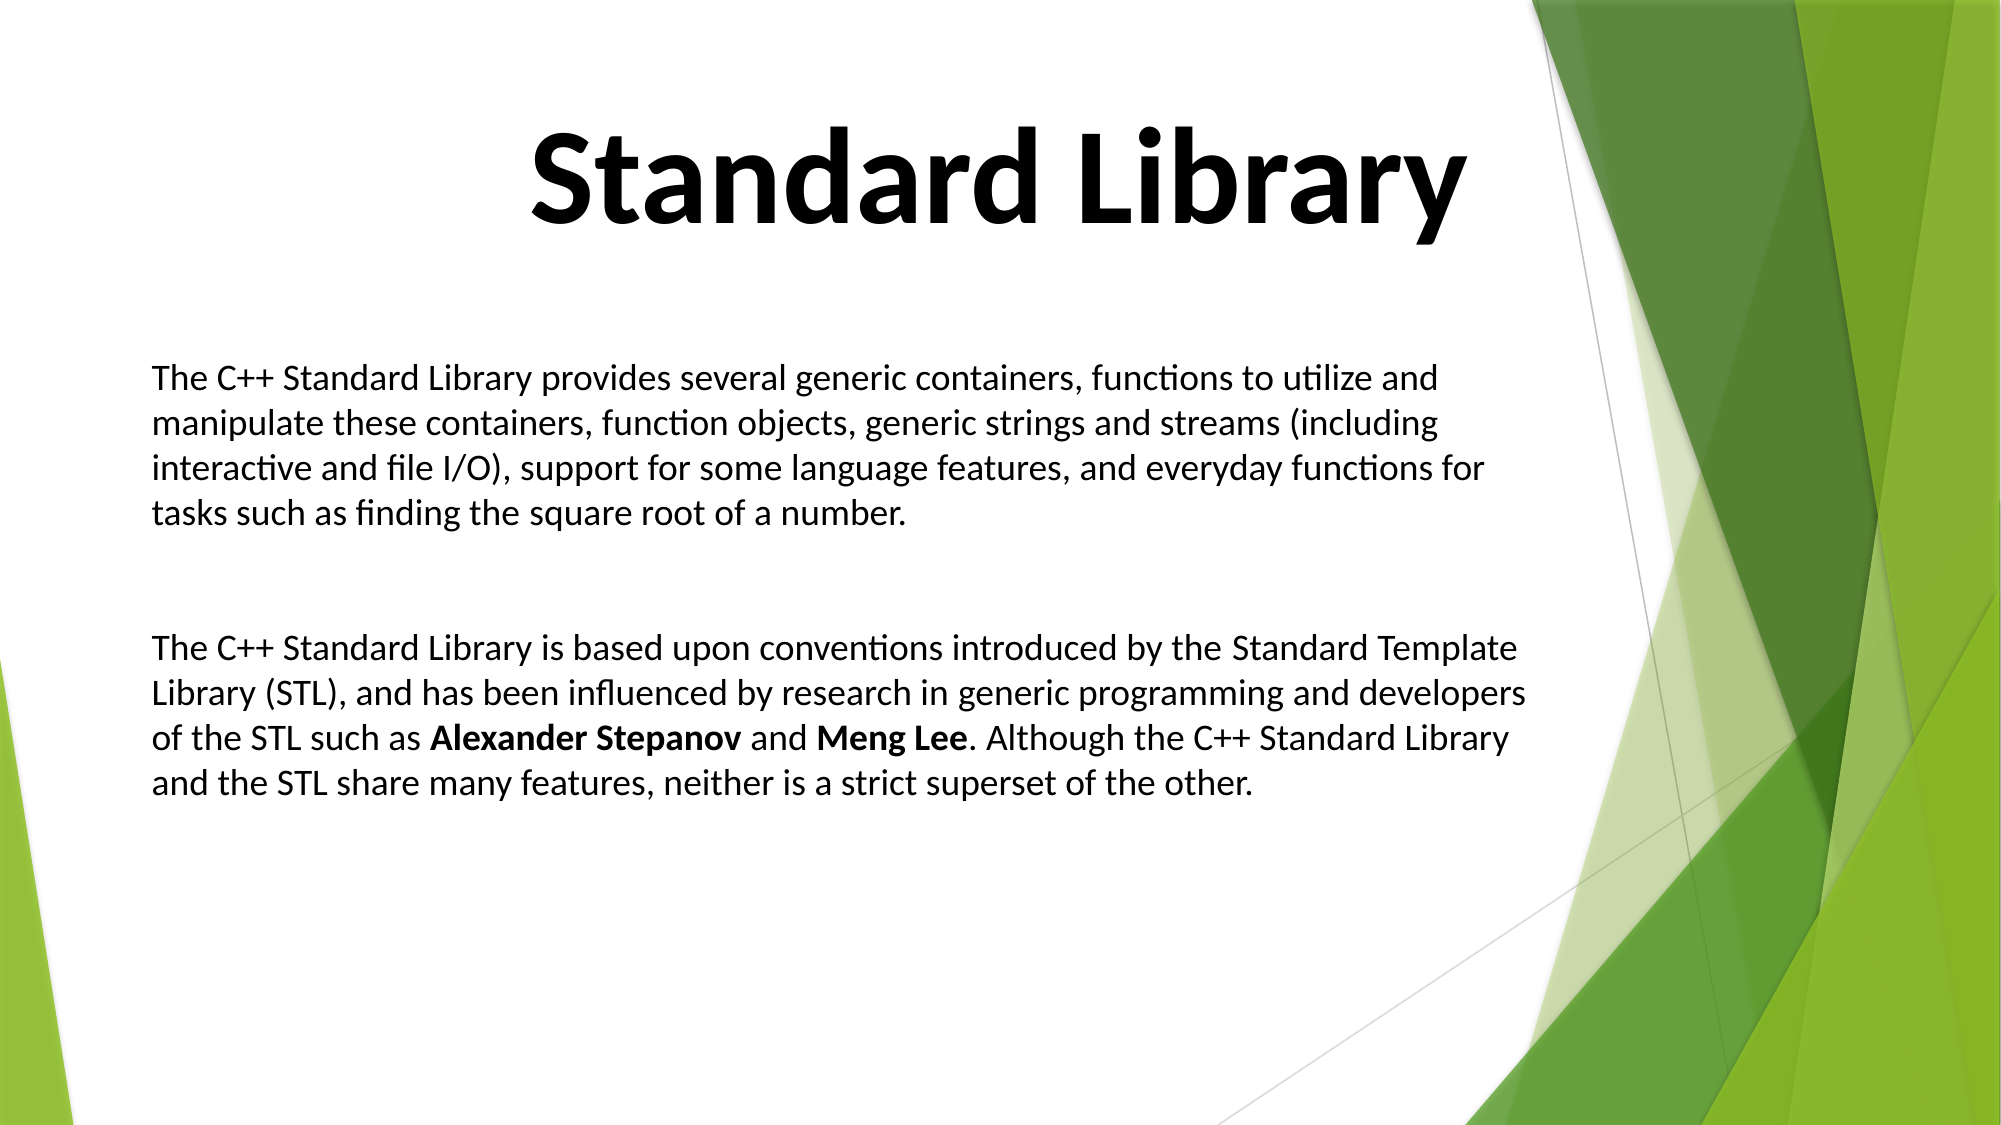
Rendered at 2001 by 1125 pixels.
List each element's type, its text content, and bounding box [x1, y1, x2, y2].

text_box Standard Library [0, 53, 2000, 258]
text_box The C++ Standard Library provides several generic containers, functions to utilize and manipulate these containers, function objects, generic strings and streams (including interactive and file I/O), support for some language features, and everyday functions for tasks such as finding the square root of a number. The C++ Standard Library is based upon conventions introduced by the Standard Template Library (STL), and has been influenced by research in generic programming and developers of the STL such as Alexander Stepanov and Meng Lee. Although the C++ Standard Library and the STL share many features, neither is a strict superset of the other. [136, 345, 1568, 856]
